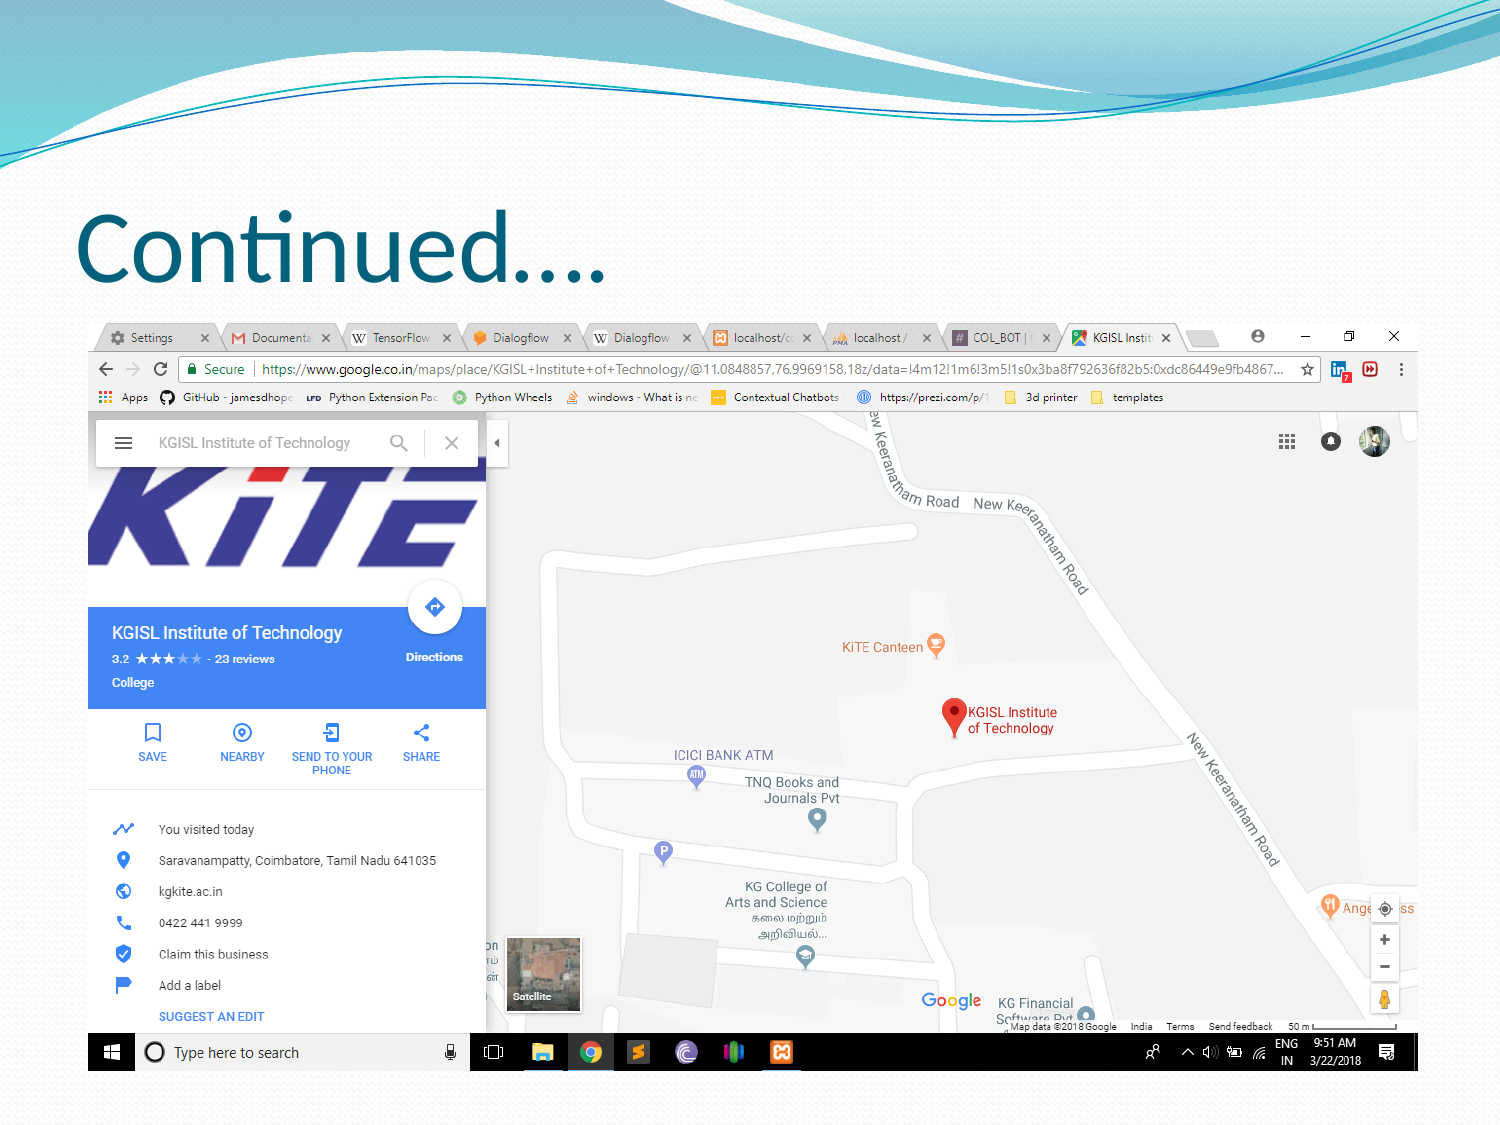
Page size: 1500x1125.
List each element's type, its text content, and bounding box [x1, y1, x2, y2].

picture [88, 323, 1418, 1071]
title Continued…. [75, 115, 1438, 303]
